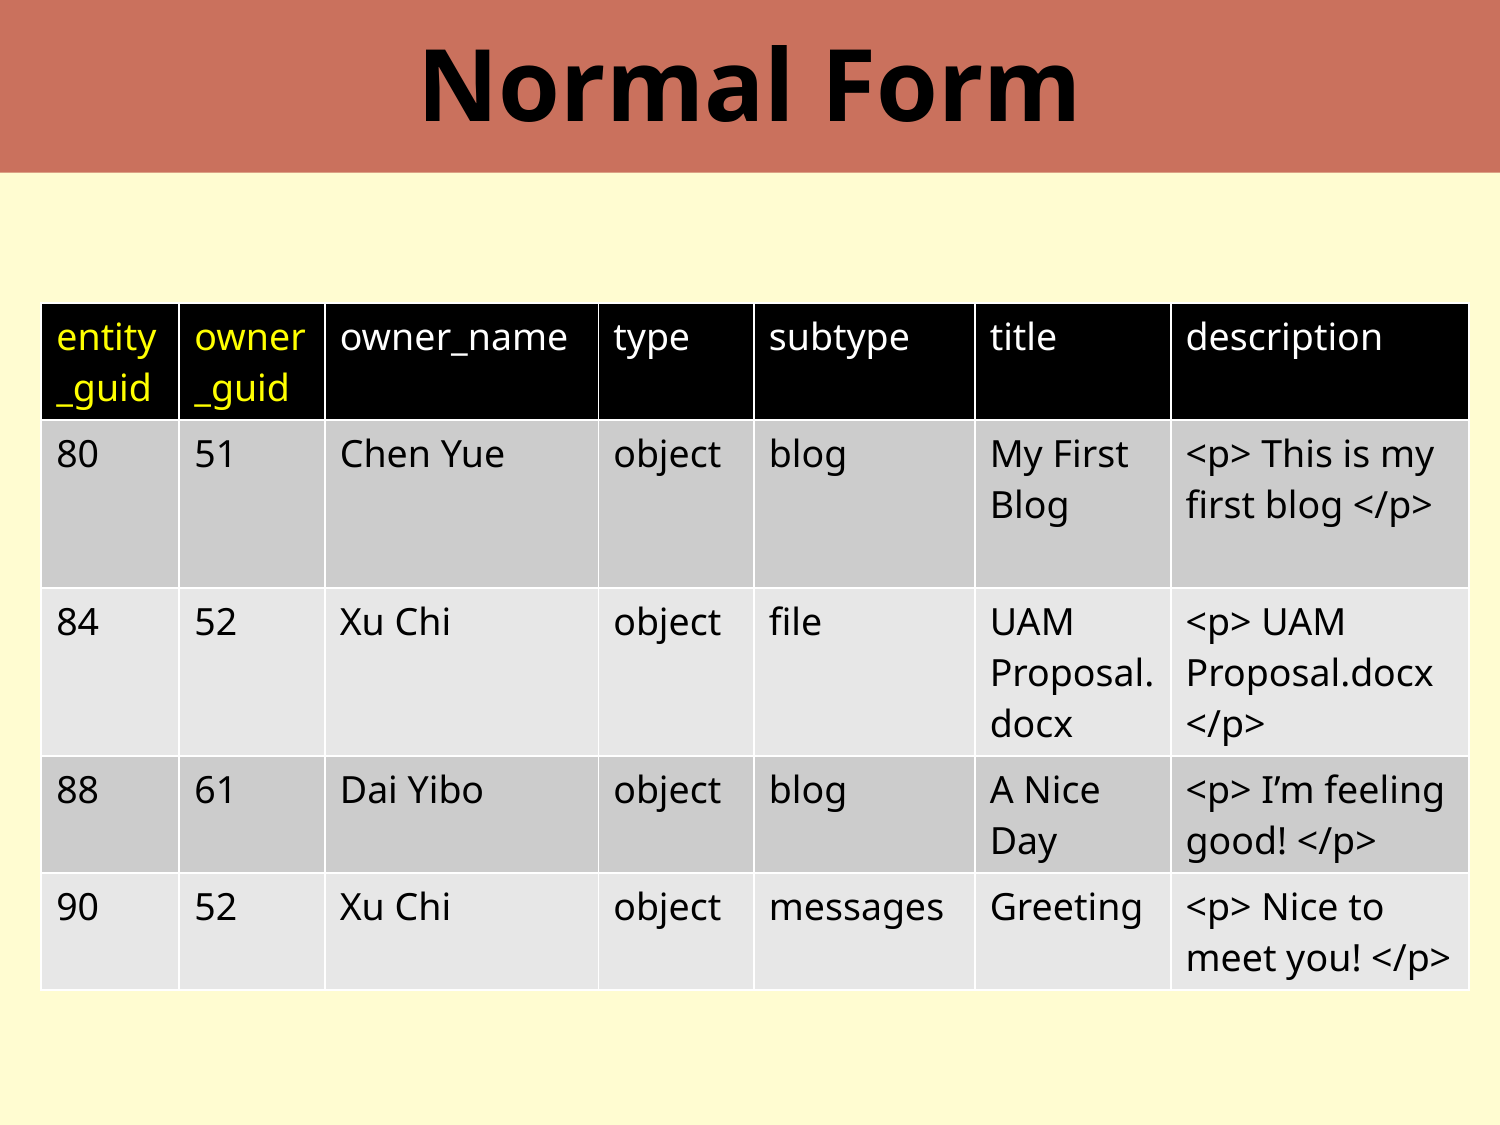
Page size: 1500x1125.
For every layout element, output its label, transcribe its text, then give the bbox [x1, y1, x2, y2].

table_cell Greeting [976, 874, 1170, 989]
table_cell object [599, 589, 753, 755]
table_cell object [599, 757, 753, 872]
table_cell <p> UAM Proposal.docx </p> [1172, 589, 1468, 755]
table_cell <p> Nice to meet you! </p> [1172, 874, 1468, 989]
table_cell Xu Chi [326, 589, 598, 755]
table_cell 51 [180, 421, 324, 587]
table_cell 88 [42, 757, 178, 872]
table_cell <p> I’m feeling good! </p> [1172, 757, 1468, 872]
table_cell My First Blog [976, 421, 1170, 587]
table_cell UAM Proposal.docx [976, 589, 1170, 755]
table_header entity_guid [42, 304, 178, 419]
table_header type [599, 304, 753, 419]
table_cell 61 [180, 757, 324, 872]
table_cell 80 [42, 421, 178, 587]
table_header owner_guid [180, 304, 324, 419]
table_header title [976, 304, 1170, 419]
table_cell file [755, 589, 974, 755]
table_cell blog [755, 421, 974, 587]
table_cell 52 [180, 874, 324, 989]
table_cell messages [755, 874, 974, 989]
table_cell Chen Yue [326, 421, 598, 587]
table_cell 84 [42, 589, 178, 755]
table_cell <p> This is my first blog </p> [1172, 421, 1468, 587]
table_header subtype [755, 304, 974, 419]
table_cell blog [755, 757, 974, 872]
table_cell Dai Yibo [326, 757, 598, 872]
table_cell Xu Chi [326, 874, 598, 989]
table_cell object [599, 421, 753, 587]
table_cell 52 [180, 589, 324, 755]
table_cell A Nice Day [976, 757, 1170, 872]
table_cell 90 [42, 874, 178, 989]
table_header description [1172, 304, 1468, 419]
text_box Normal Form [76, 0, 1423, 166]
table_header owner_name [326, 304, 598, 419]
table_cell object [599, 874, 753, 989]
